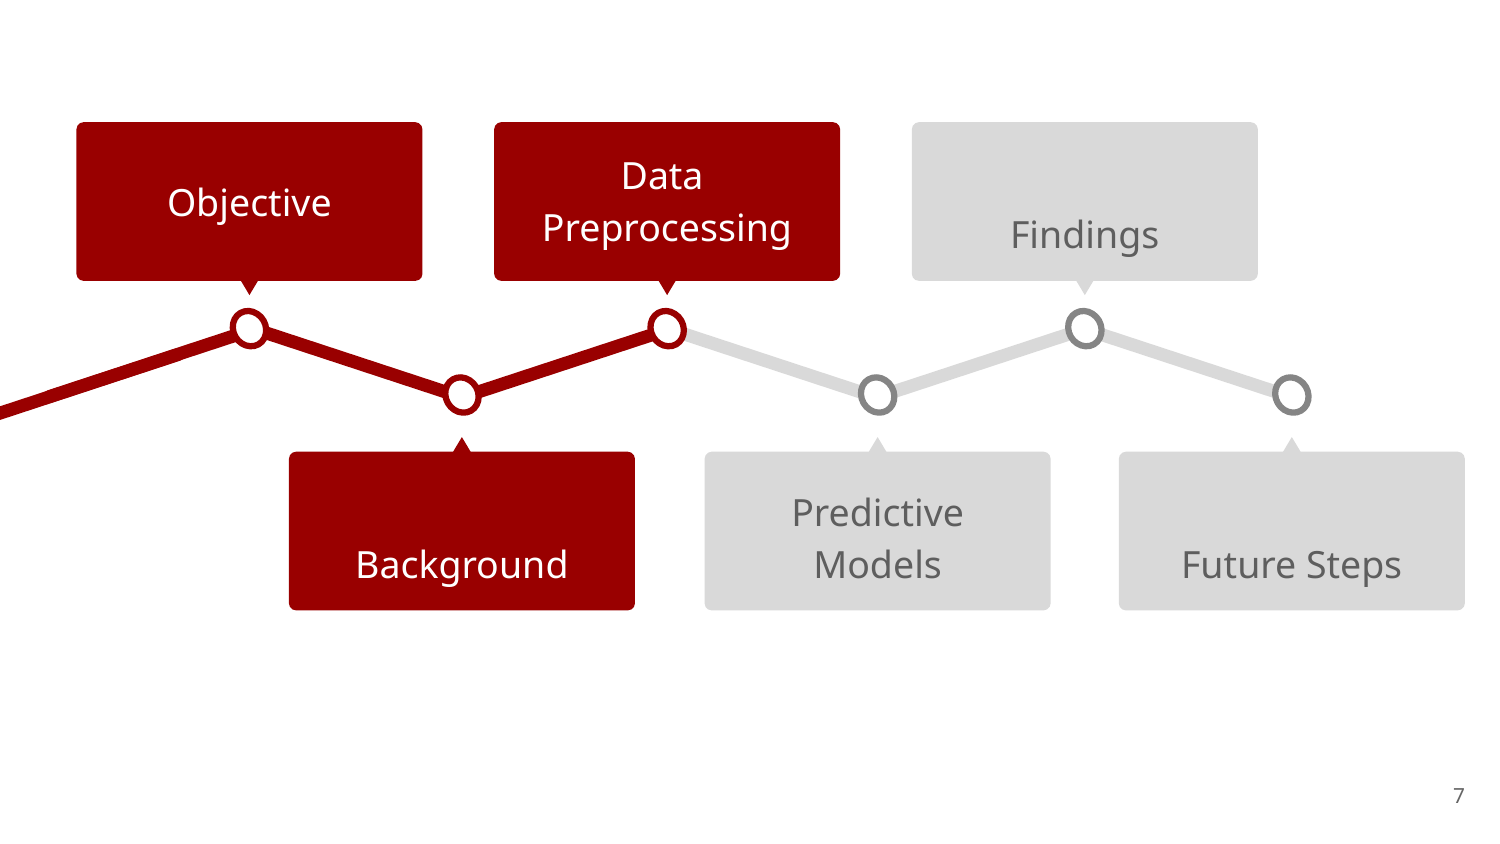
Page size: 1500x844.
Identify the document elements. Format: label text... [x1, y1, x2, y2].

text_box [288, 370, 636, 611]
text_box [1164, 362, 1224, 368]
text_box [493, 121, 841, 354]
text_box [945, 362, 1005, 368]
text_box [748, 362, 809, 368]
slide_number ‹#› [1389, 764, 1480, 830]
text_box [76, 121, 423, 354]
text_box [704, 370, 1051, 611]
text_box [333, 362, 394, 368]
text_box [1118, 370, 1466, 611]
text_box [530, 362, 591, 368]
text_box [911, 121, 1259, 354]
text_box [0, 362, 177, 420]
